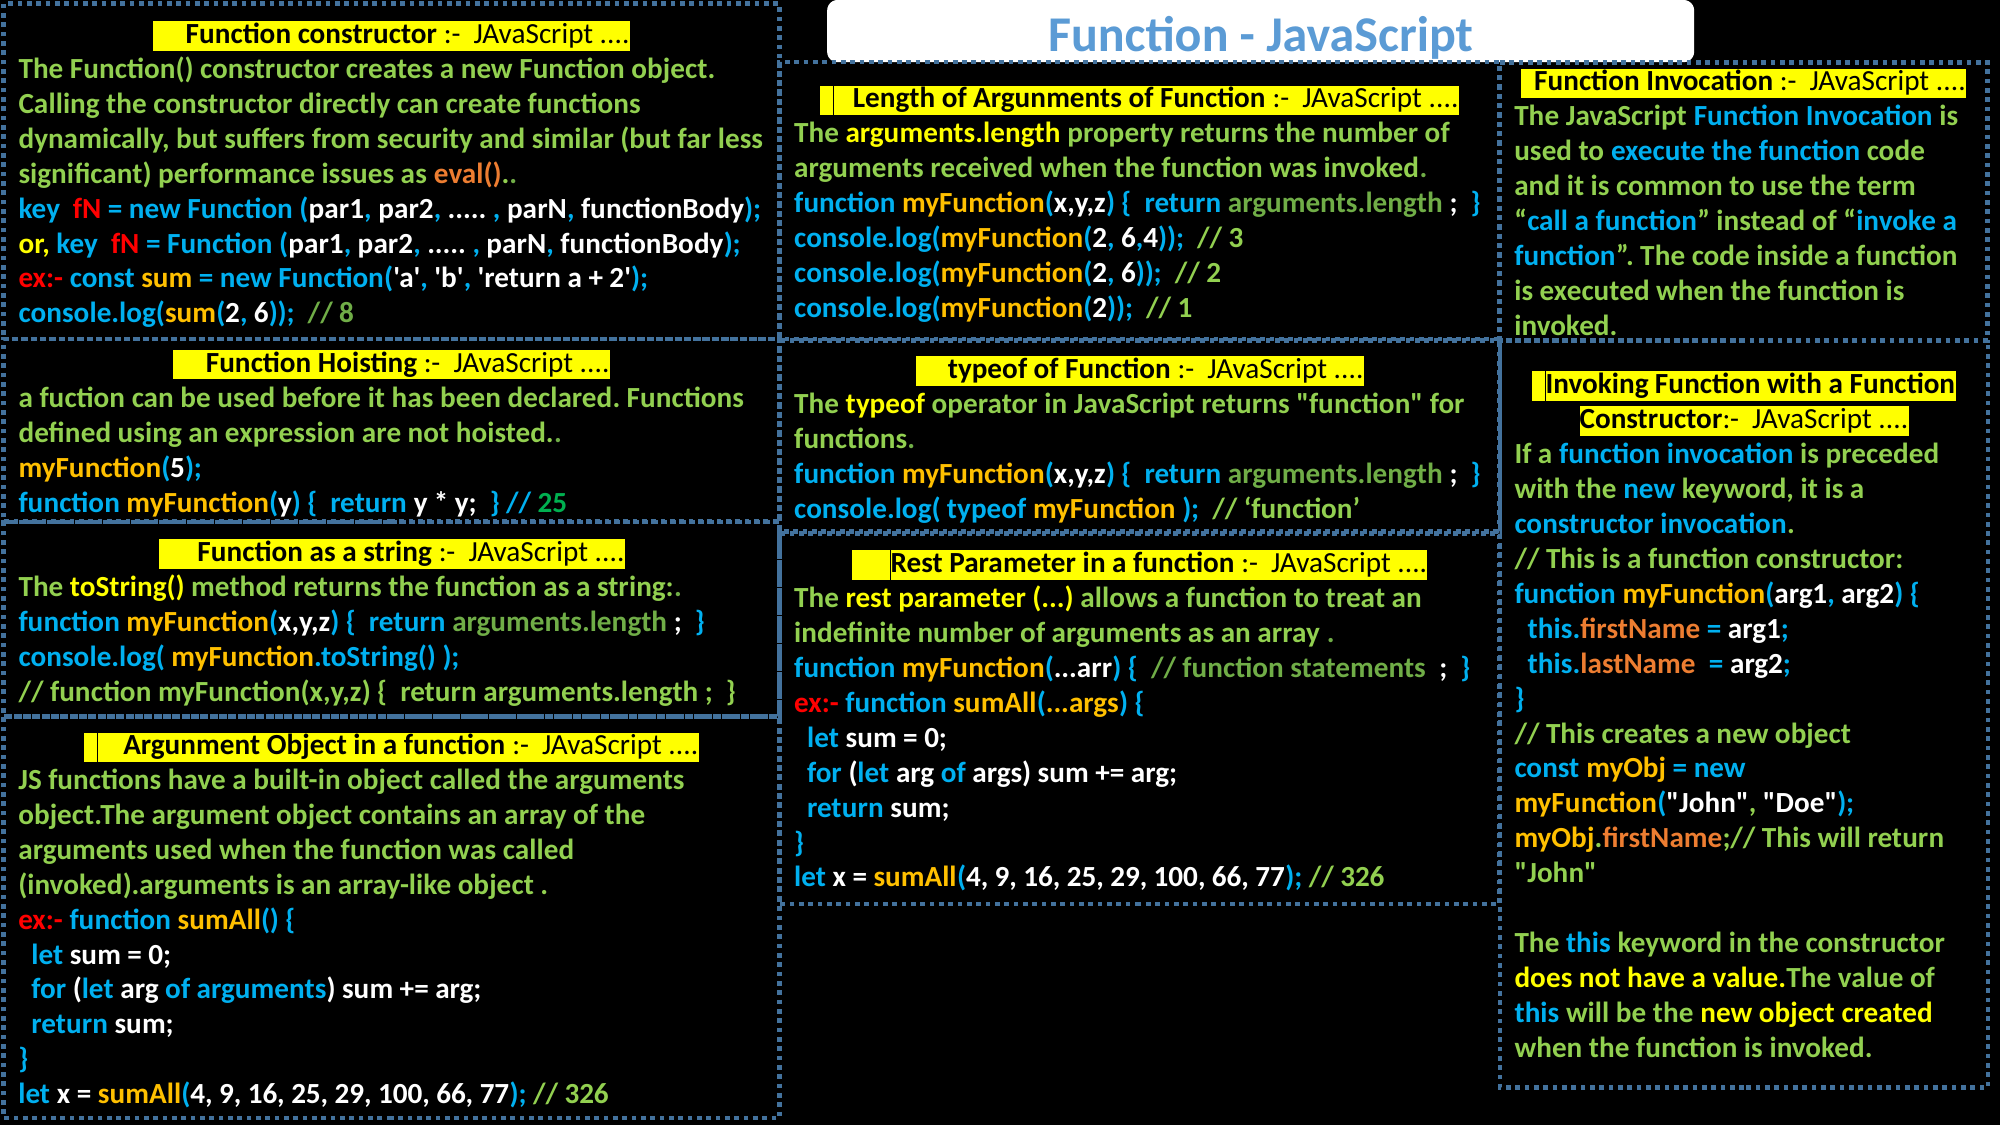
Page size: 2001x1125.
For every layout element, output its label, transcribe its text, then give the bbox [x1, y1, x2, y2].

text_box Length of Argunments of Function :- JAvaScript .... The arguments.length property returns the number of arguments received when the function was invoked. function myFunction(x,y,z) { return arguments.length ; } console.log(myFunction(2, 6,4)); // 3 console.log(myFunction(2, 6)); // 2 console.log(myFunction(2)); // 1 [778, 61, 1499, 339]
text_box Function as a string :- JAvaScript .... The toString() method returns the function as a string:. function myFunction(x,y,z) { return arguments.length ; } console.log( myFunction.toString() ); // function myFunction(x,y,z) { return arguments.length ; } [3, 521, 780, 716]
text_box Function constructor :- JAvaScript .... The Function() constructor creates a new Function object. Calling the constructor directly can create functions dynamically, but suffers from security and similar (but far less significant) performance issues as eval().. key fN = new Function (par1, par2, ..... , parN, functionBody); or, key fN = Function (par1, par2, ..... , parN, functionBody); ex:- const sum = new Function('a', 'b', 'return a + 2'); console.log(sum(2, 6)); // 8 [3, 3, 780, 339]
text_box Invoking Function with a Function Constructor:- JAvaScript .... If a function invocation is preceded with the new keyword, it is a constructor invocation. // This is a function constructor: function myFunction(arg1, arg2) { this.firstName = arg1; this.lastName = arg2; } // This creates a new object const myObj = new myFunction("John", "Doe"); myObj.firstName;// This will return "John" The this keyword in the constructor does not have a value.The value of this will be the new object created when the function is invoked. [1499, 339, 1989, 1088]
text_box Argunment Object in a function :- JAvaScript .... JS functions have a built-in object called the arguments object.The argument object contains an array of the arguments used when the function was called (invoked).arguments is an array-like object . ex:- function sumAll() { let sum = 0; for (let arg of arguments) sum += arg; return sum; } let x = sumAll(4, 9, 16, 25, 29, 100, 66, 77); // 326 [3, 716, 780, 1119]
text_box Rest Parameter in a function :- JAvaScript .... The rest parameter (...) allows a function to treat an indefinite number of arguments as an array . function myFunction(...arr) { // function statements ; } ex:- function sumAll(...args) { let sum = 0; for (let arg of args) sum += arg; return sum; } let x = sumAll(4, 9, 16, 25, 29, 100, 66, 77); // 326 [778, 531, 1499, 905]
text_box Function Hoisting :- JAvaScript .... a fuction can be used before it has been declared. Functions defined using an expression are not hoisted.. myFunction(5); function myFunction(y) { return y * y; } // 25 [3, 338, 779, 522]
text_box Function - JavaScript [826, 0, 1696, 62]
text_box typeof of Function :- JAvaScript .... The typeof operator in JavaScript returns "function" for functions. function myFunction(x,y,z) { return arguments.length ; } console.log( typeof myFunction ); // ‘function’ [778, 338, 1499, 531]
text_box Function Invocation :- JAvaScript .... The JavaScript Function Invocation is used to execute the function code and it is common to use the term “call a function” instead of “invoke a function”. The code inside a function is executed when the function is invoked. [1499, 61, 1988, 340]
